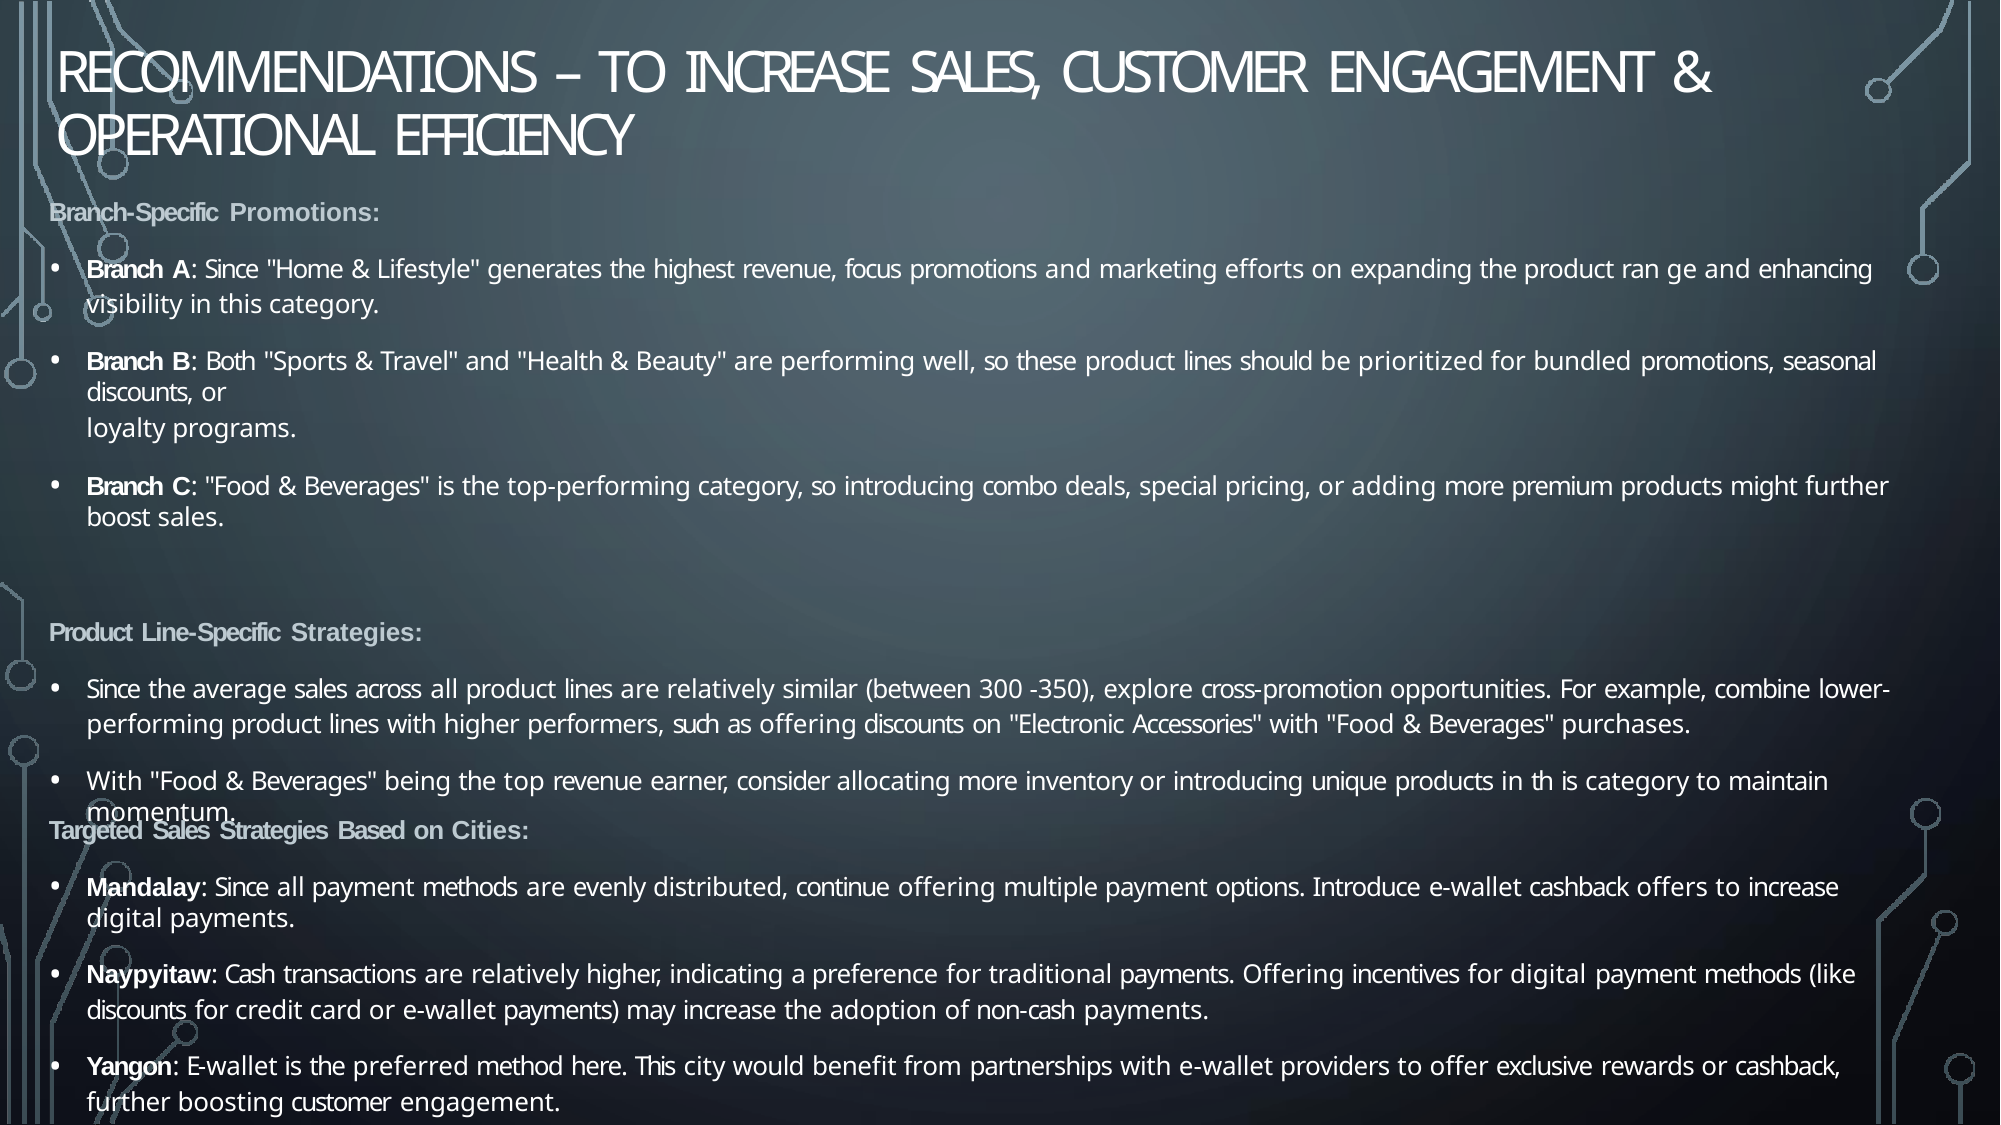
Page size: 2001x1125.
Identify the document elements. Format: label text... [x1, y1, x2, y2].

picture [0, 0, 2000, 1125]
title RECOMMENDATIONS – TO INCREASE SALES, CUSTOMER ENGAGEMENT & OPERATIONAL EFFICIENCY [53, 31, 1816, 180]
text_box Targeted Sales Strategies Based on Cities: Mandalay: Since all payment methods are evenly distributed, continue offering multiple payment options. Introduce e-wallet cashback offers to increase digital payments. Naypyitaw: Cash transactions are relatively higher, indicating a preference for traditional payments. Offering incentives for digital payment methods (like discounts for credit card or e-wallet payments) may increase the adoption of non-cash payments. Yangon: E-wallet is the preferred method here. This city would benefit from partnerships with e-wallet providers to offer exclusive rewards or cashback, further boosting customer engagement. [46, 798, 1922, 1117]
text_box Branch-Specific Promotions: Branch A: Since "Home & Lifestyle" generates the highest revenue, focus promotions and marketing efforts on expanding the product ran ge and enhancing visibility in this category. Branch B: Both "Sports & Travel" and "Health & Beauty" are performing well, so these product lines should be prioritized for bundled promotions, seasonal discounts, or loyalty programs. Branch C: "Food & Beverages" is the top-performing category, so introducing combo deals, special pricing, or adding more premium products might further boost sales. Product Line-Specific Strategies: Since the average sales across all product lines are relatively similar (between 300 -350), explore cross-promotion opportunities. For example, combine lower-performing product lines with higher performers, such as offering discounts on "Electronic Accessories" with "Food & Beverages" purchases. With "Food & Beverages" being the top revenue earner, consider allocating more inventory or introducing unique products in th is category to maintain momentum. [46, 180, 1918, 798]
